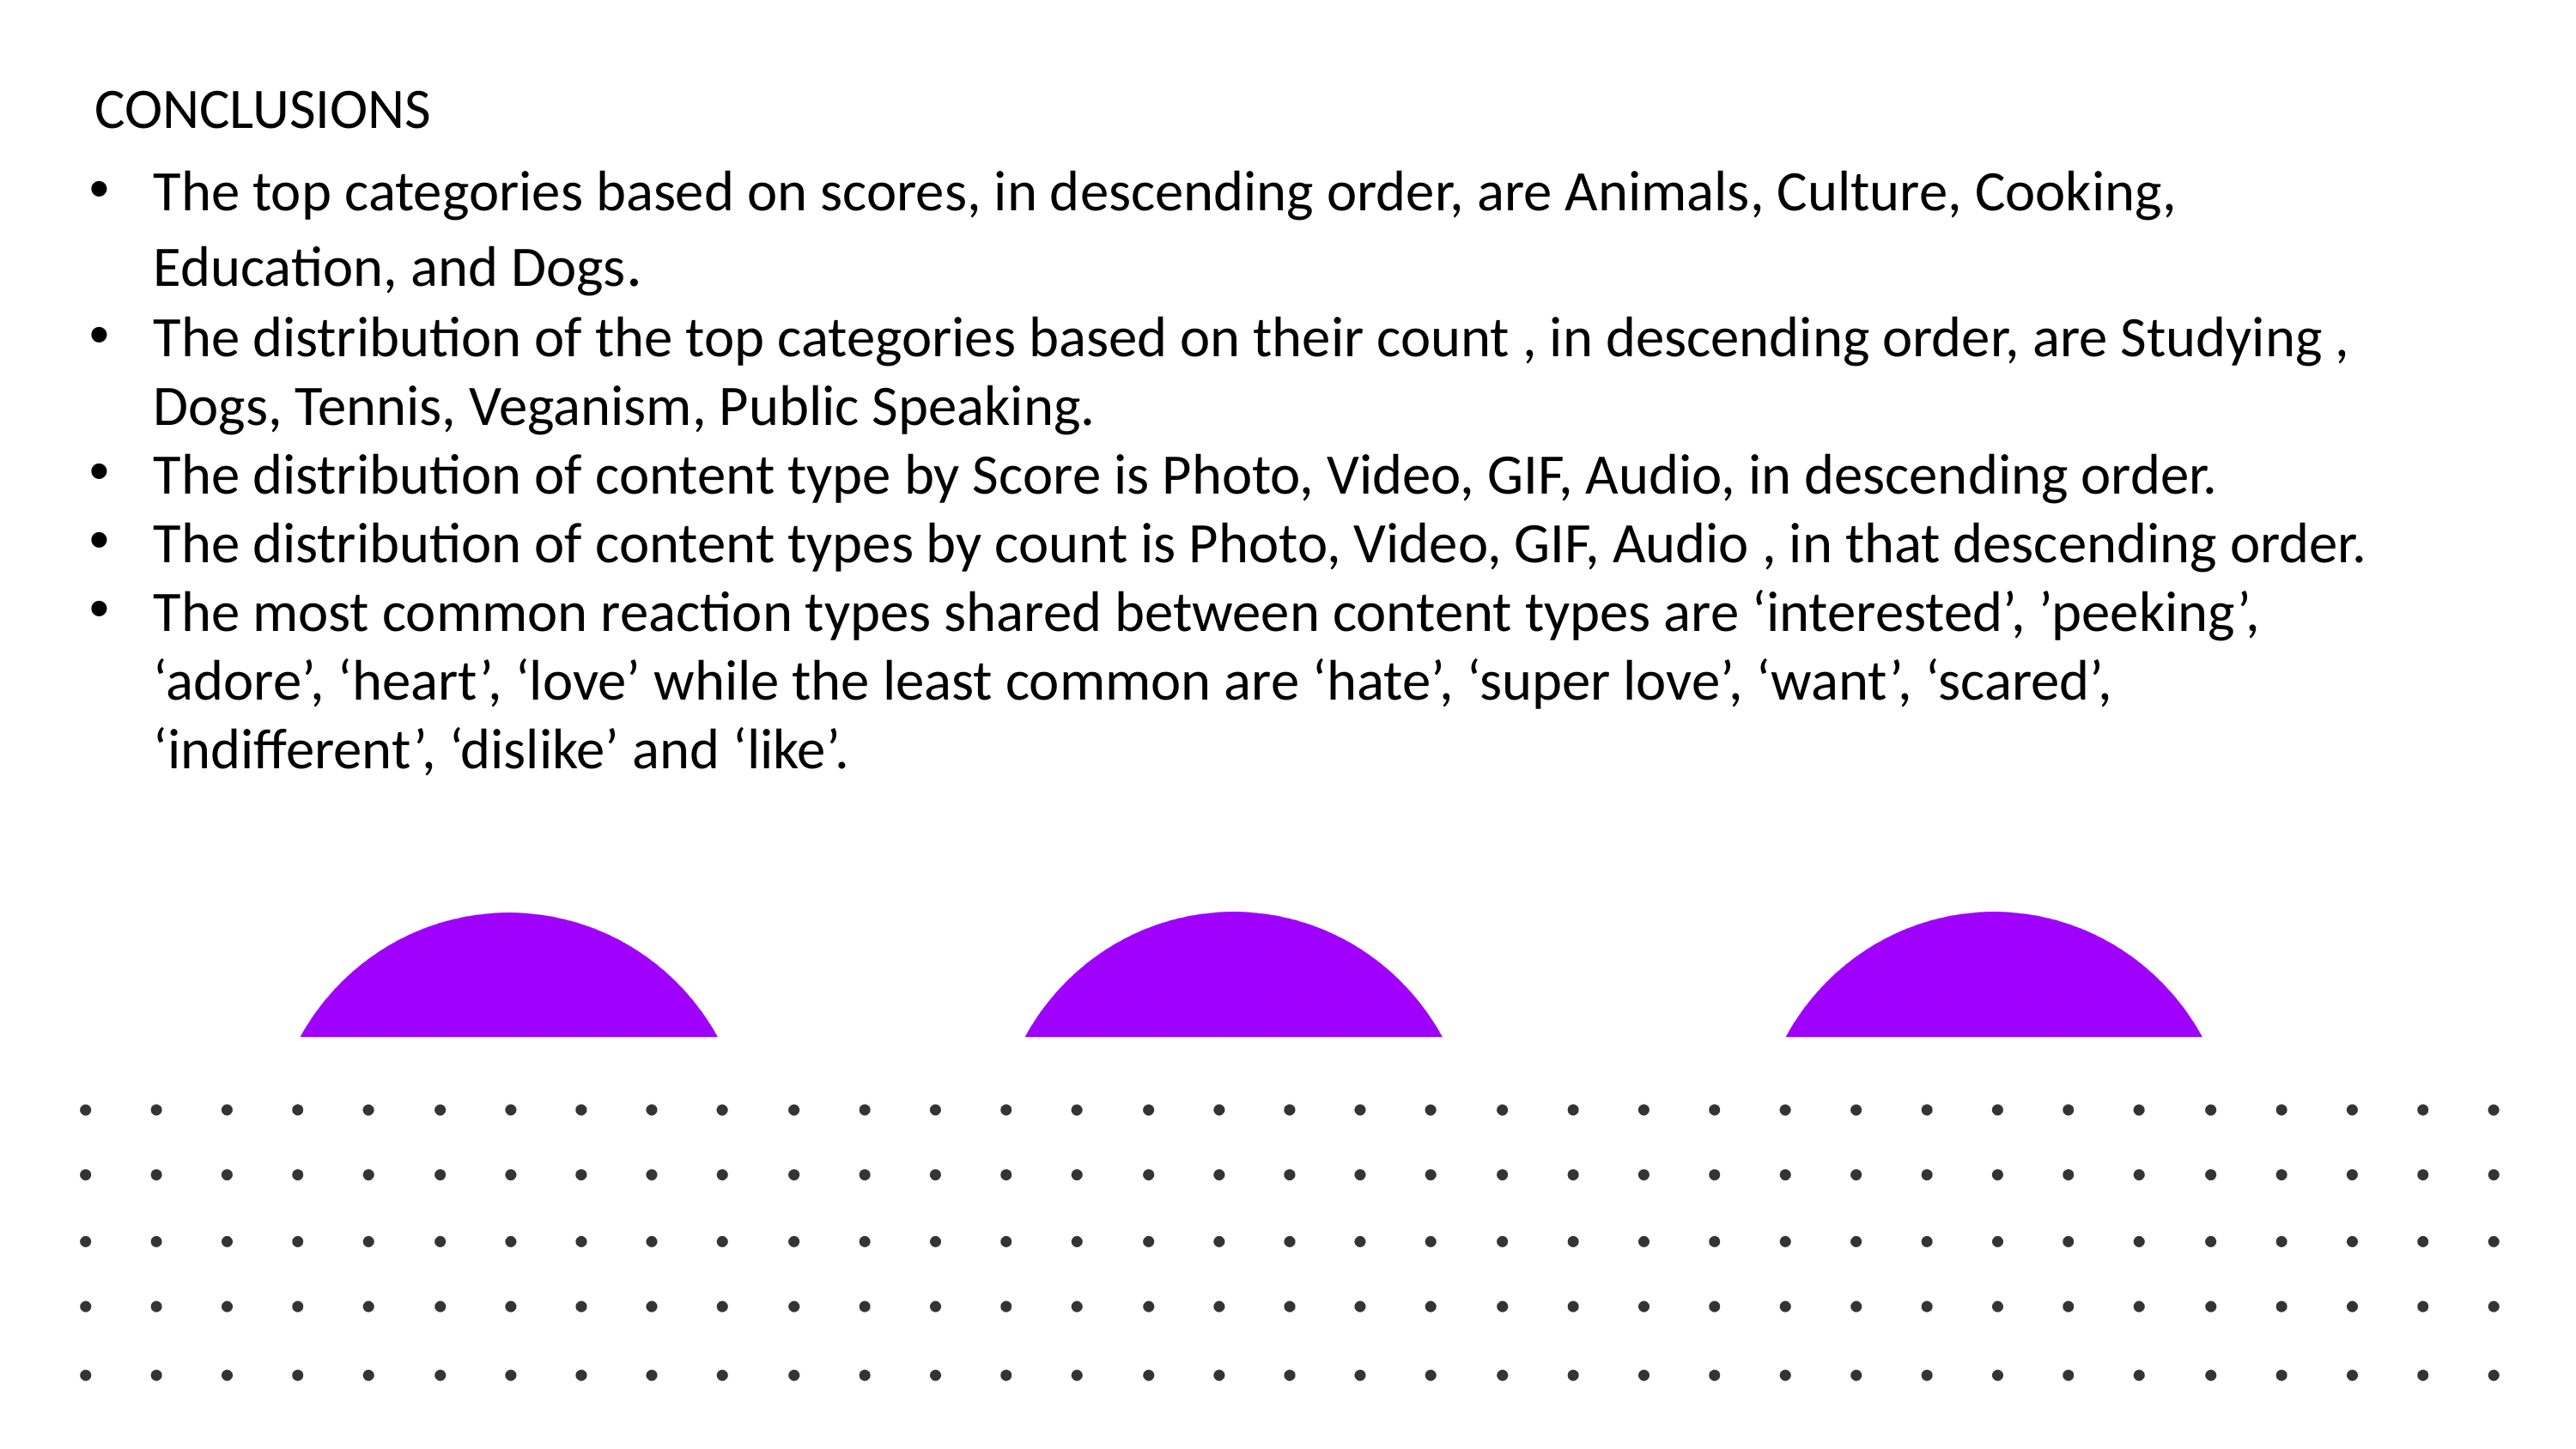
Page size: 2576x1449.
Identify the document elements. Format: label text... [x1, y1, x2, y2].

picture [299, 912, 719, 1037]
picture [1024, 912, 1443, 1037]
text_box CONCLUSIONS [82, 64, 2092, 147]
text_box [72, 1099, 2504, 1385]
text_box The top categories based on scores, in descending order, are Animals, Culture, Cooking, Education, and Dogs. The distribution of the top categories based on their count , in descending order, are Studying , Dogs, Tennis, Veganism, Public Speaking. The distribution of content type by Score is Photo, Video, GIF, Audio, in descending order. The distribution of content types by count is Photo, Video, GIF, Audio , in that descending order. The most common reaction types shared between content types are ‘interested’, ’peeking’, ‘adore’, ‘heart’, ‘love’ while the least common are ‘hate’, ‘super love’, ‘want’, ‘scared’, ‘indifferent’, ‘dislike’ and ‘like’. [76, 147, 2409, 1099]
picture [1784, 912, 2204, 1037]
